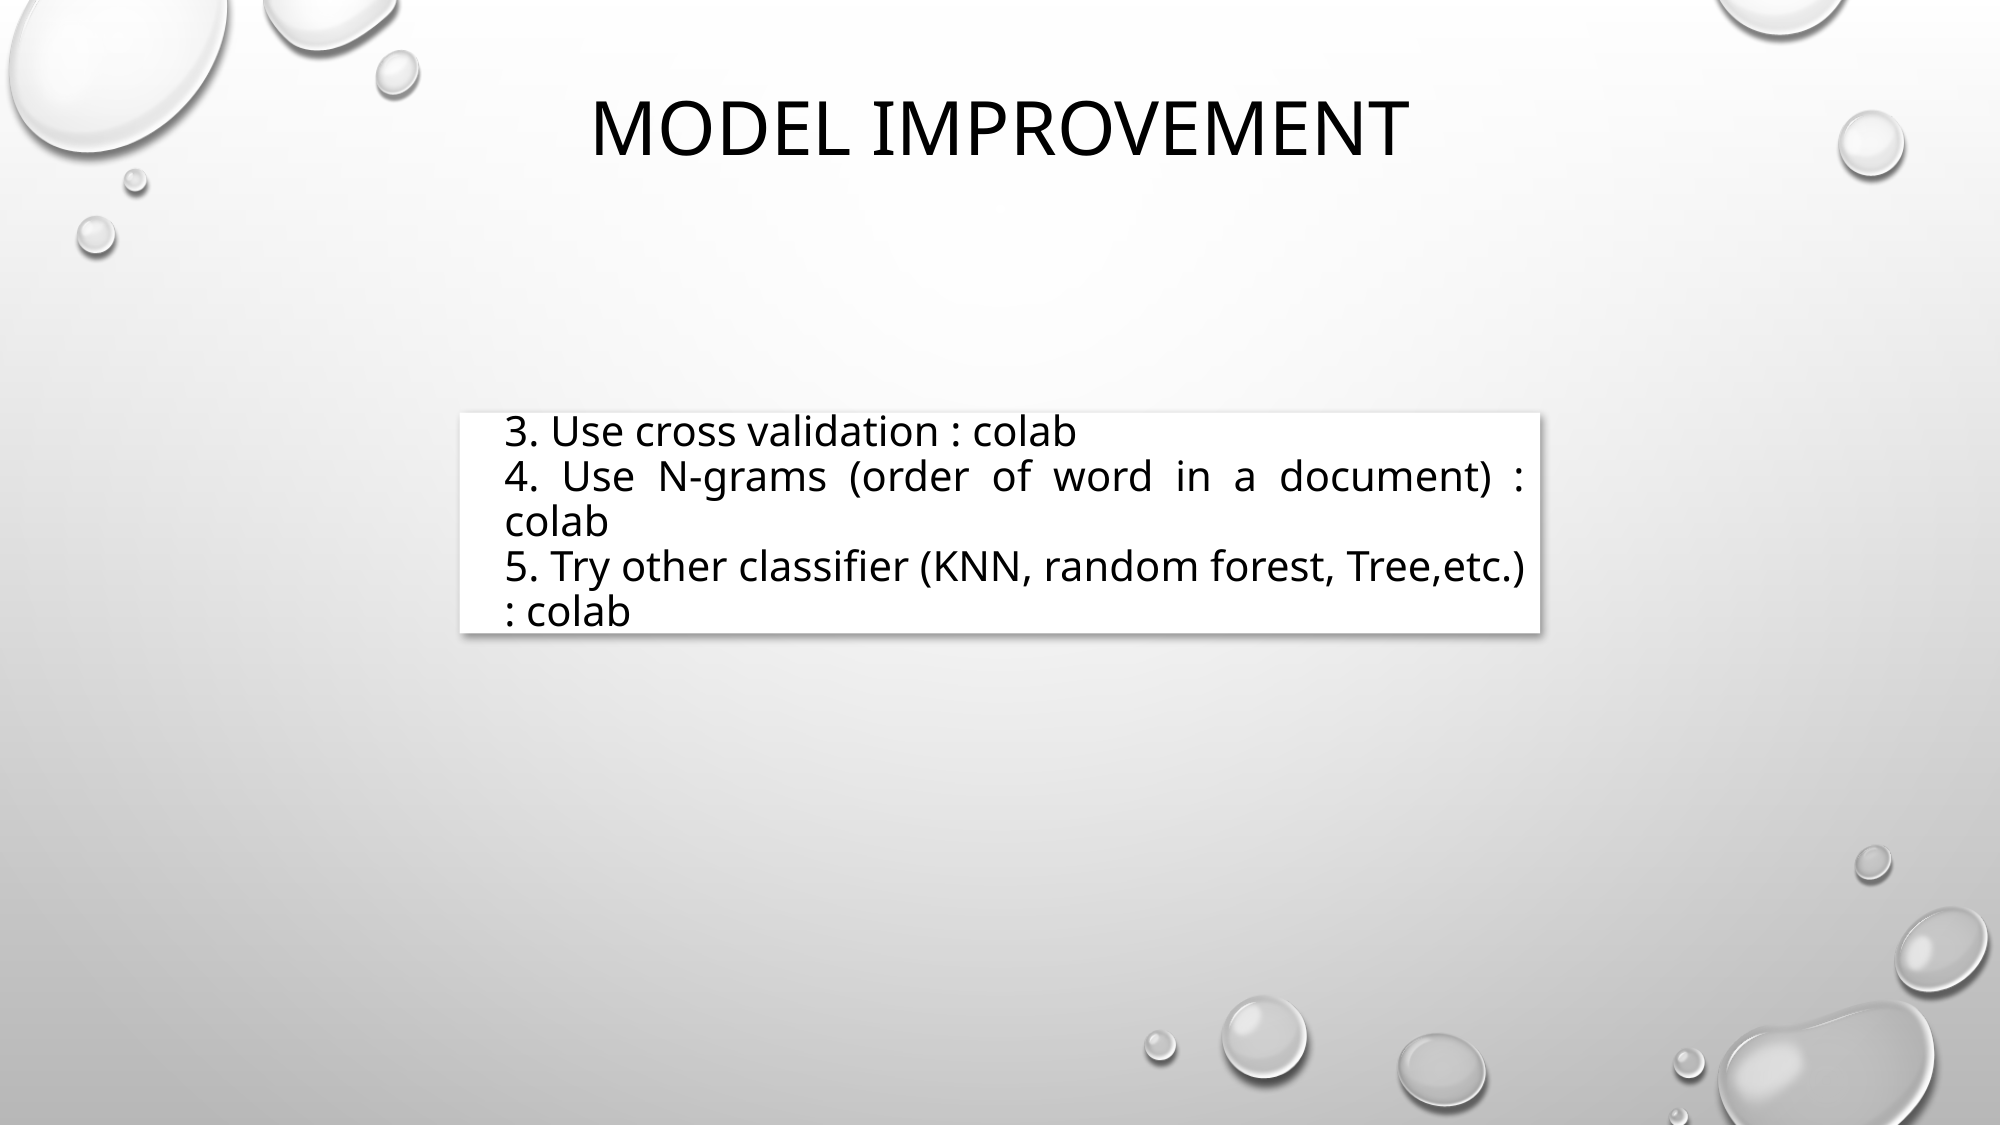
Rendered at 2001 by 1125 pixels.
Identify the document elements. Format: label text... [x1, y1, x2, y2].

title MODEL IMPROVEMENT [149, 0, 1851, 262]
picture [0, 0, 2000, 1125]
title 3. Use cross validation : colab 4. Use N-grams (order of word in a document) : colab 5. Try other classifier (KNN, random forest, Tree,etc.) : colab [459, 412, 1541, 634]
